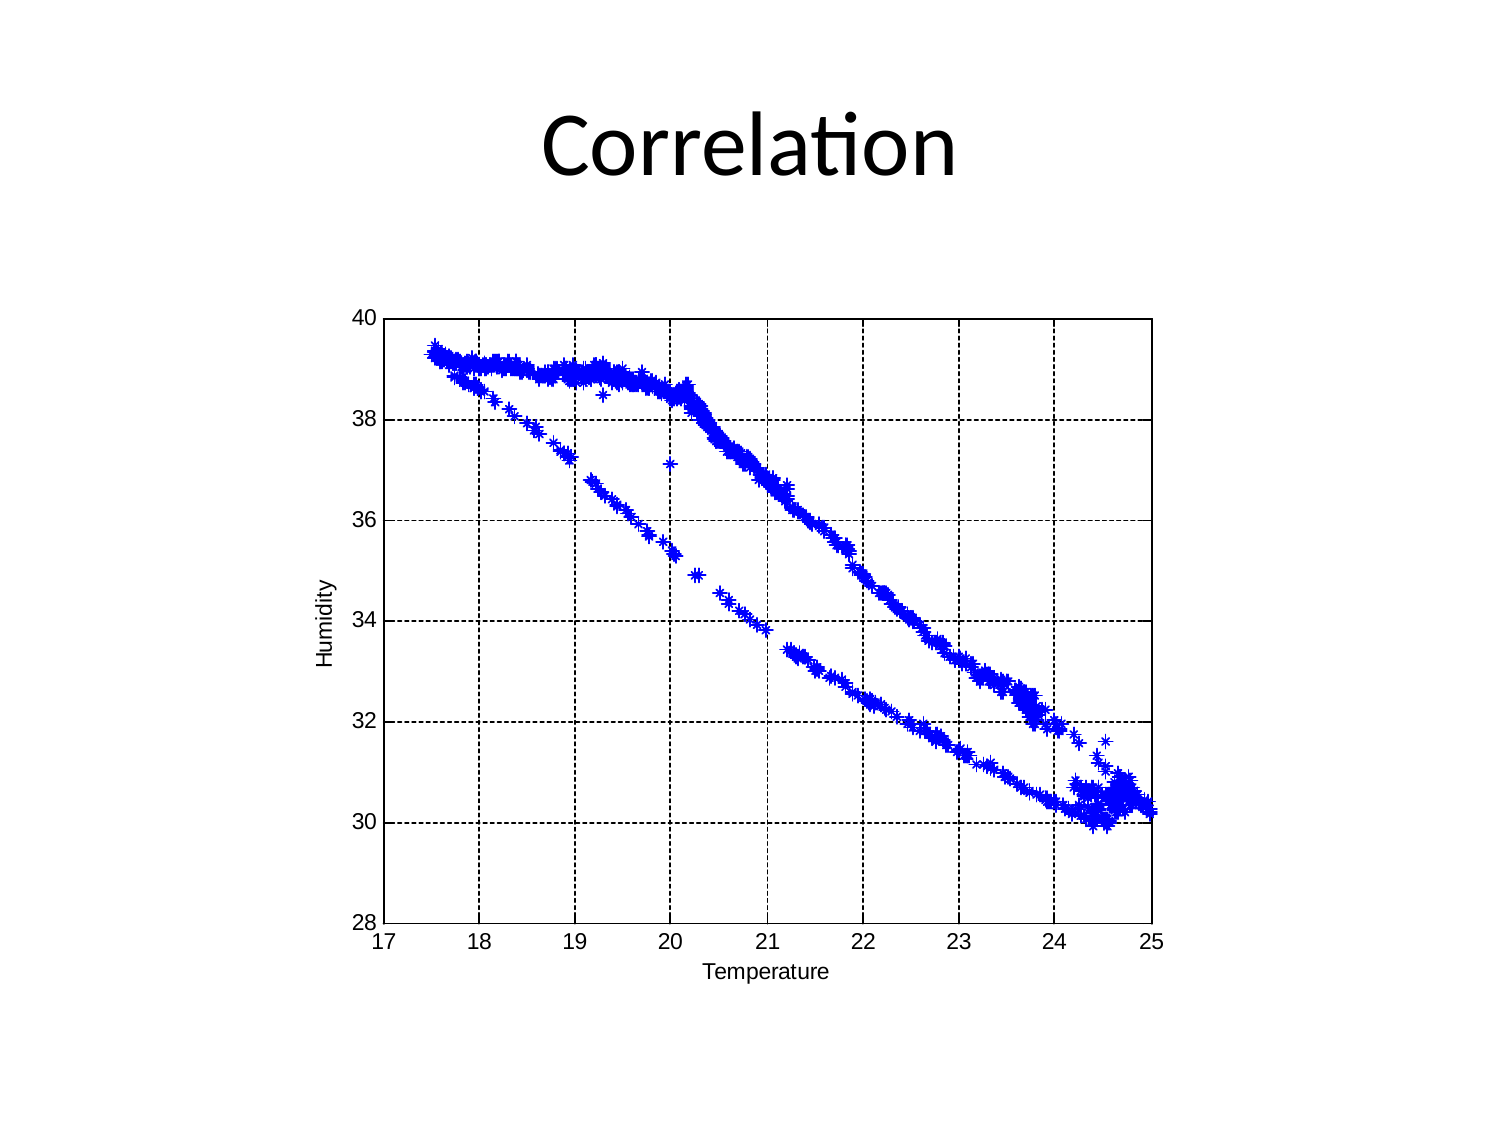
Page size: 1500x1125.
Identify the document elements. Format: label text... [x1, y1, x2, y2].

title Correlation [75, 45, 1425, 233]
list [254, 262, 1246, 1006]
